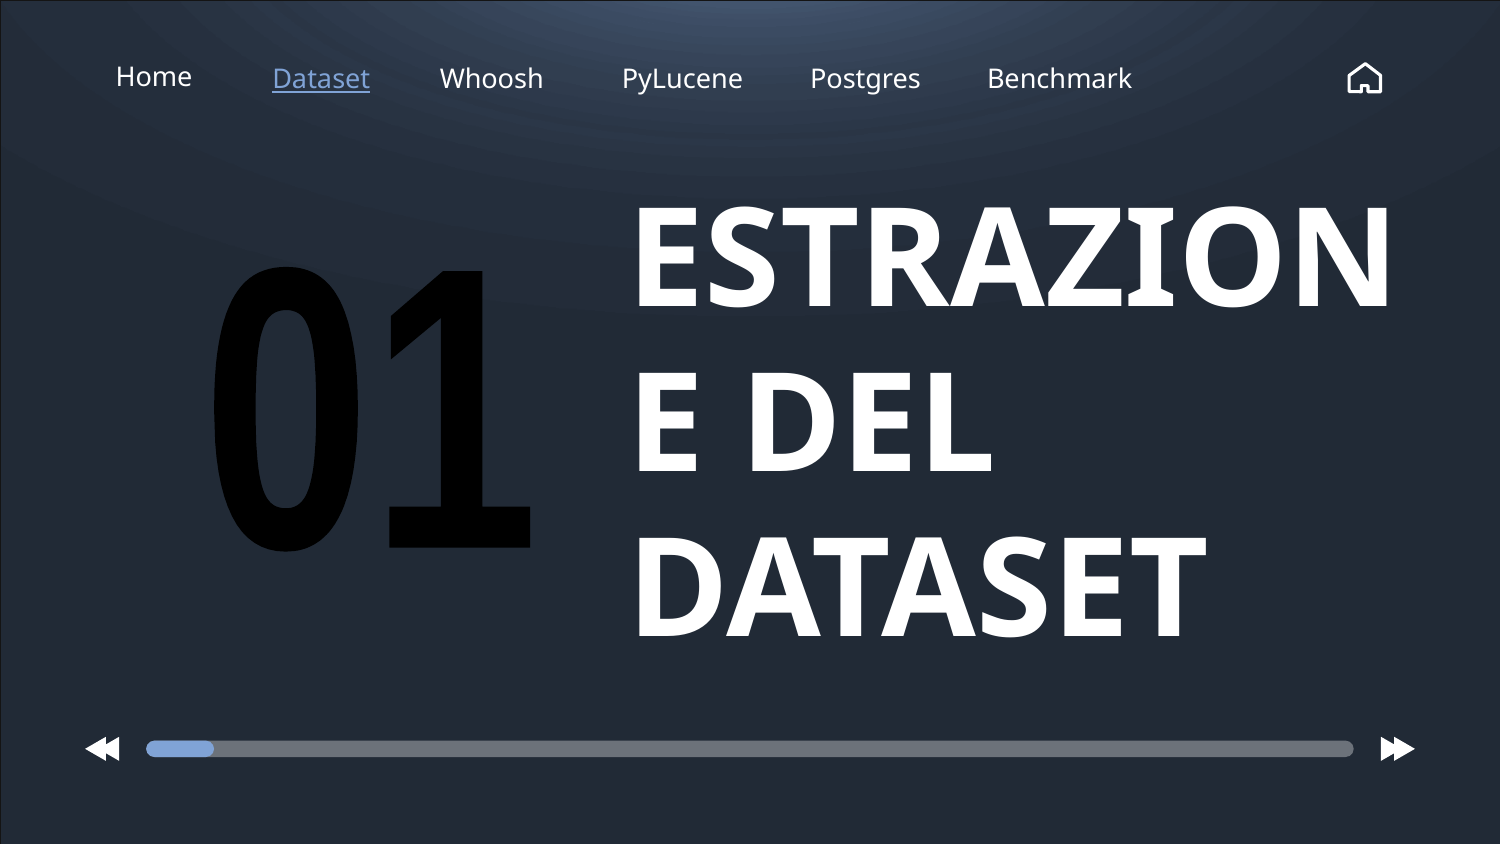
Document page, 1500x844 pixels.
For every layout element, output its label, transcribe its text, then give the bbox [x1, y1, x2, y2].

text_box [1380, 736, 1394, 761]
text_box [1394, 736, 1415, 761]
picture [2, 2, 1500, 844]
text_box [100, 51, 1150, 104]
title ESTRAZIONE DEL DATASET [612, 258, 1434, 574]
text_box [145, 740, 1354, 758]
text_box [1349, 63, 1381, 92]
text_box [85, 736, 106, 761]
text_box [106, 736, 120, 761]
